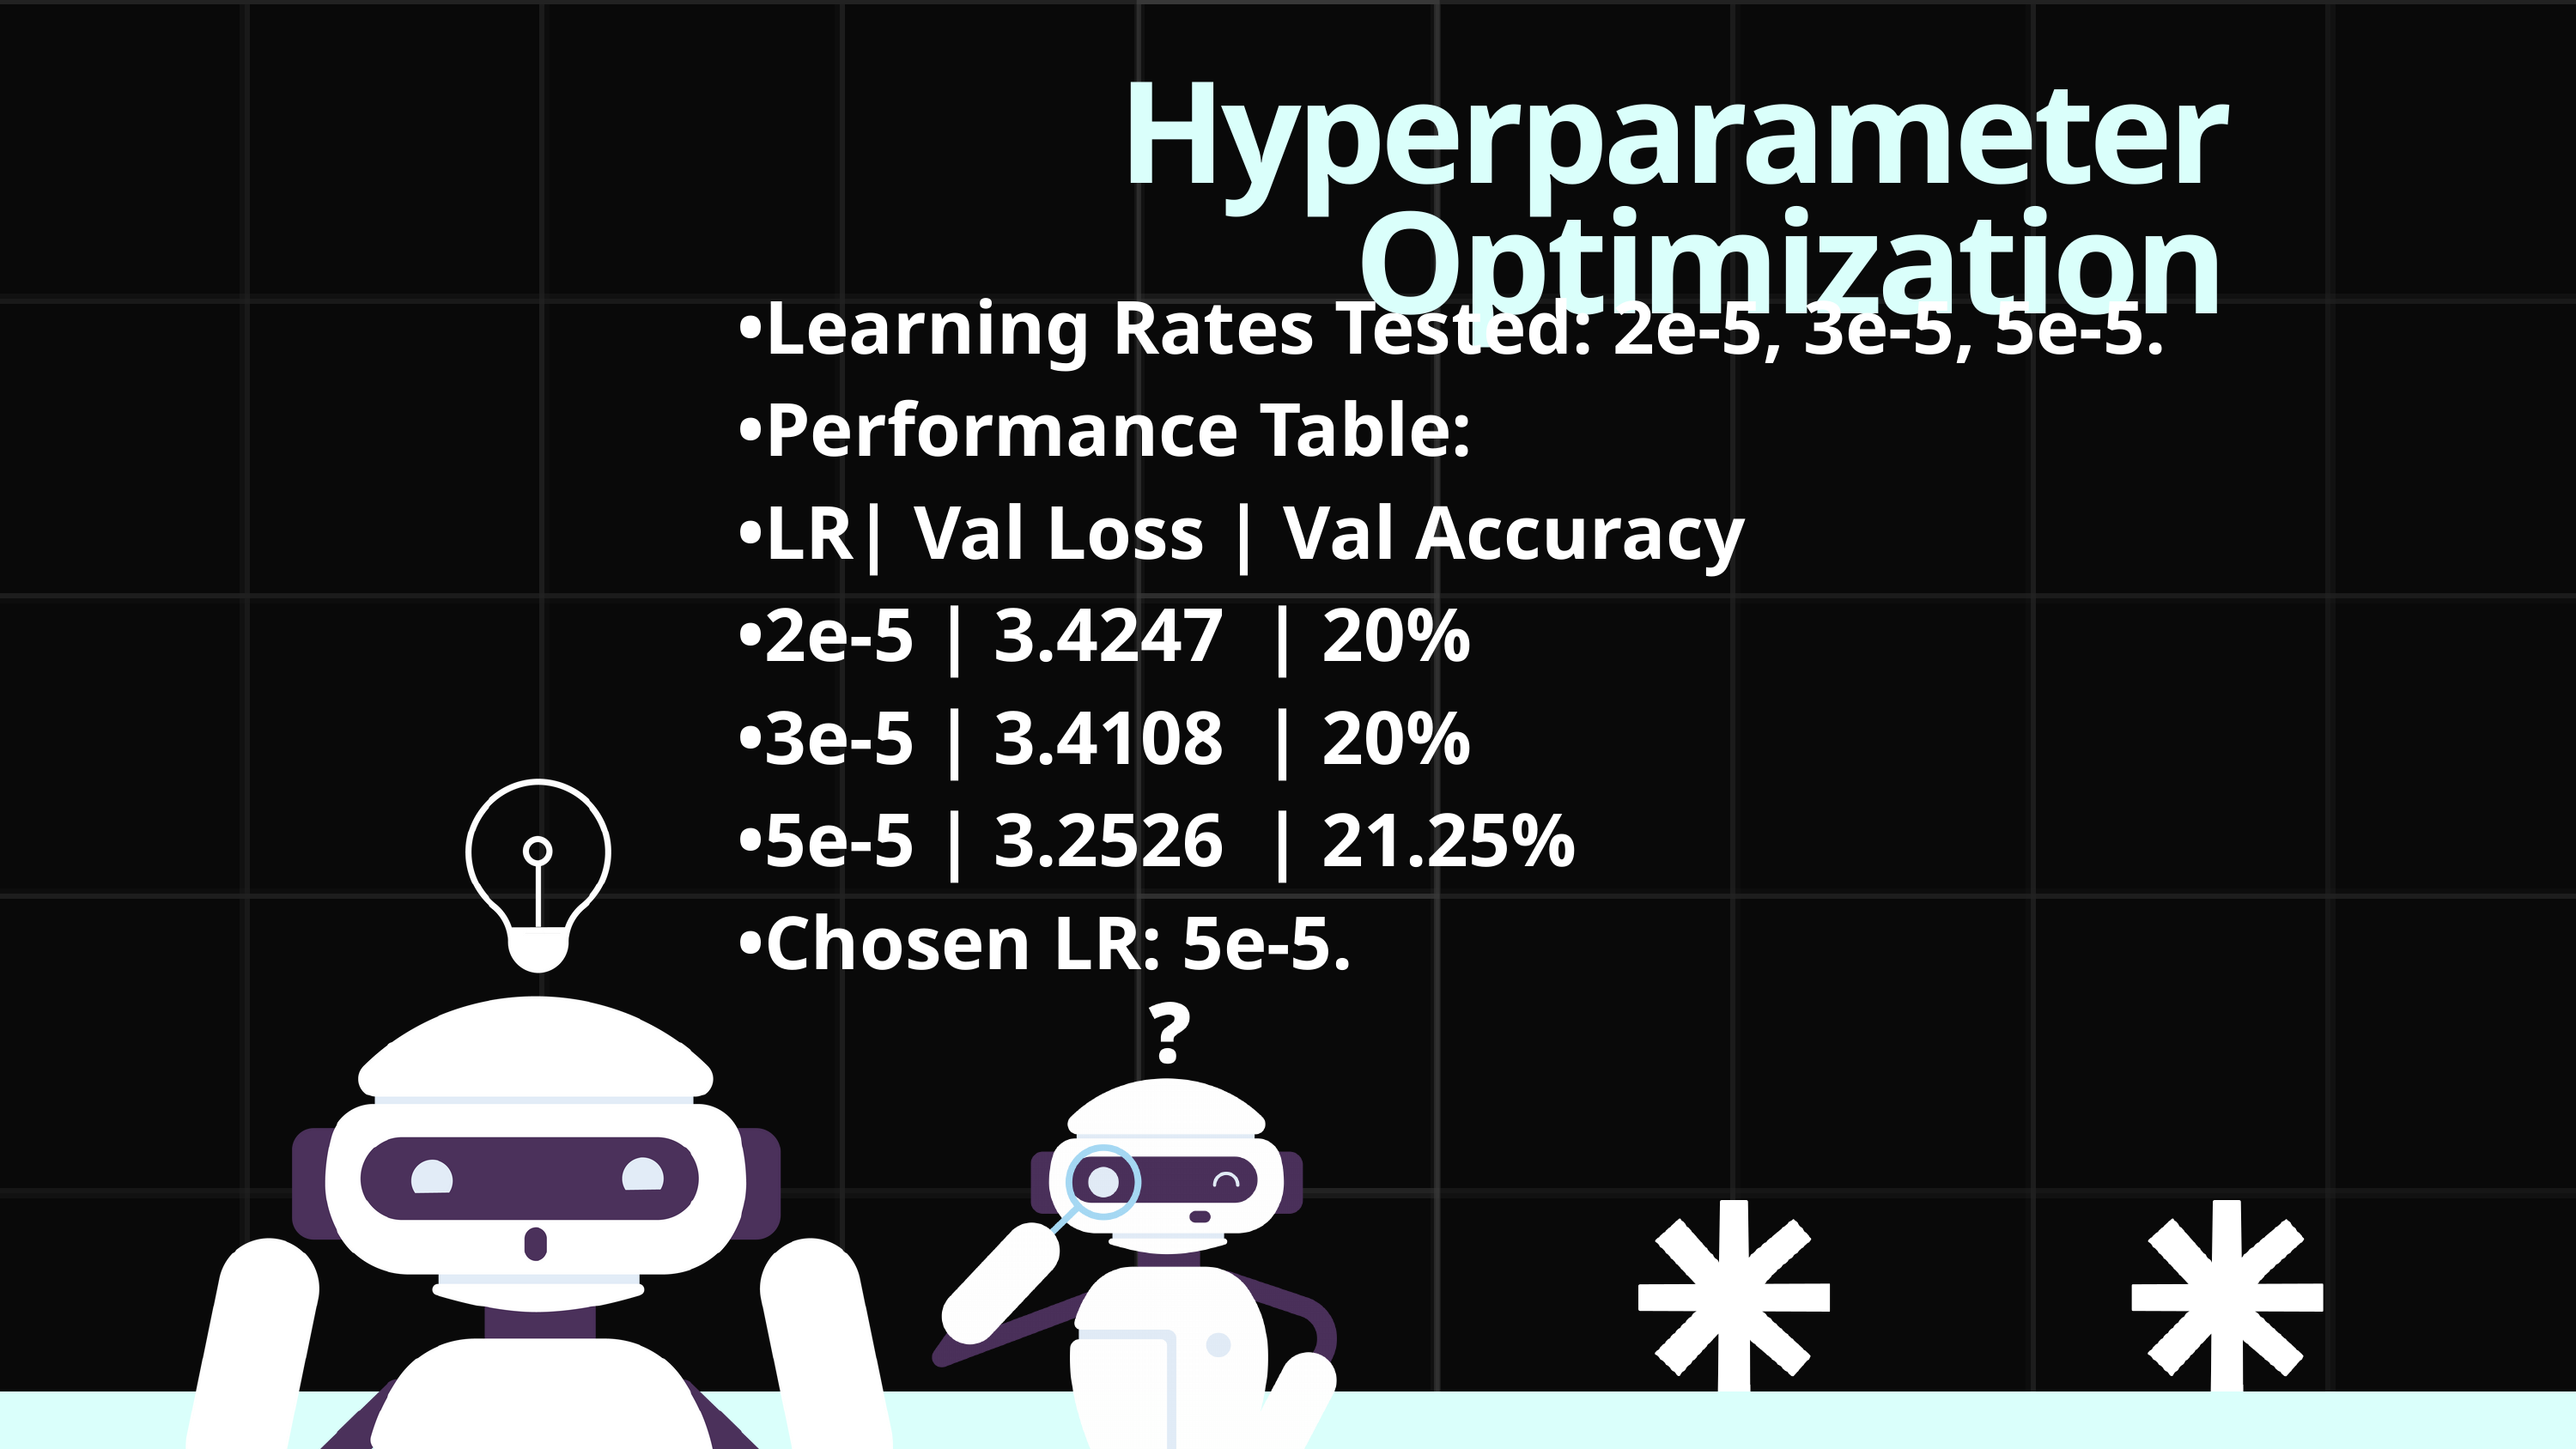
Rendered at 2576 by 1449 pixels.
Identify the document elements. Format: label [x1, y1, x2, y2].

text_box [0, 0, 2576, 1390]
text_box [0, 1391, 2576, 1449]
